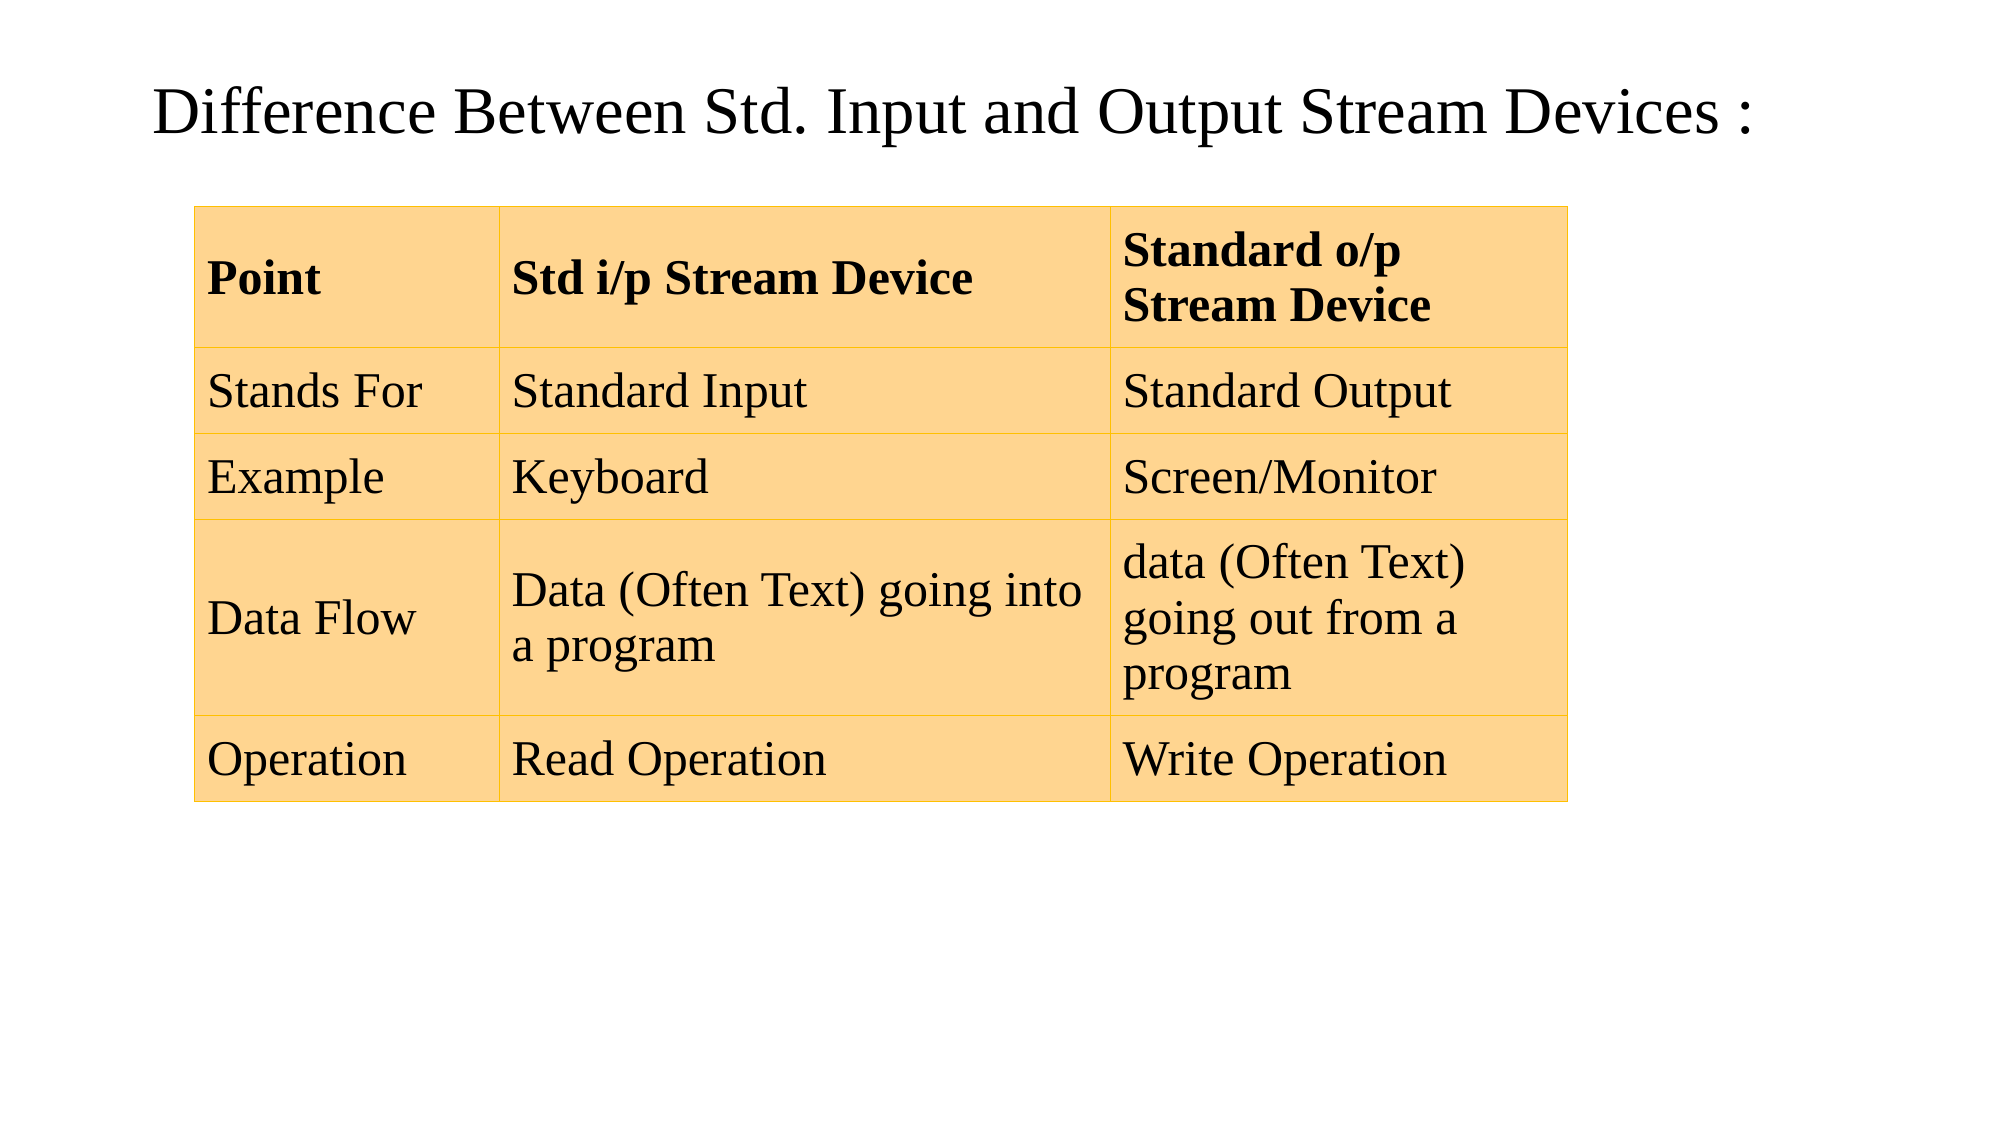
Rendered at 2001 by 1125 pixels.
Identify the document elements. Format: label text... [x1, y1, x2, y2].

table_cell Read Operation [500, 716, 1110, 801]
table_header Standard o/p Stream Device [1111, 207, 1567, 347]
table_cell Standard Input [500, 348, 1110, 433]
table_cell data (Often Text) going out from a program [1111, 520, 1567, 715]
table_cell Standard Output [1111, 348, 1567, 433]
table_cell Data (Often Text) going into a program [500, 520, 1110, 715]
table_cell Stands For [195, 348, 499, 433]
title Difference Between Std. Input and Output Stream Devices : [137, 59, 1863, 164]
table_header Point [195, 207, 499, 347]
table_cell Screen/Monitor [1111, 434, 1567, 519]
table_cell Operation [195, 716, 499, 801]
table_cell Example [195, 434, 499, 519]
table_header Std i/p Stream Device [500, 207, 1110, 347]
table_cell Write Operation [1111, 716, 1567, 801]
table_cell Keyboard [500, 434, 1110, 519]
table_cell Data Flow [195, 520, 499, 715]
